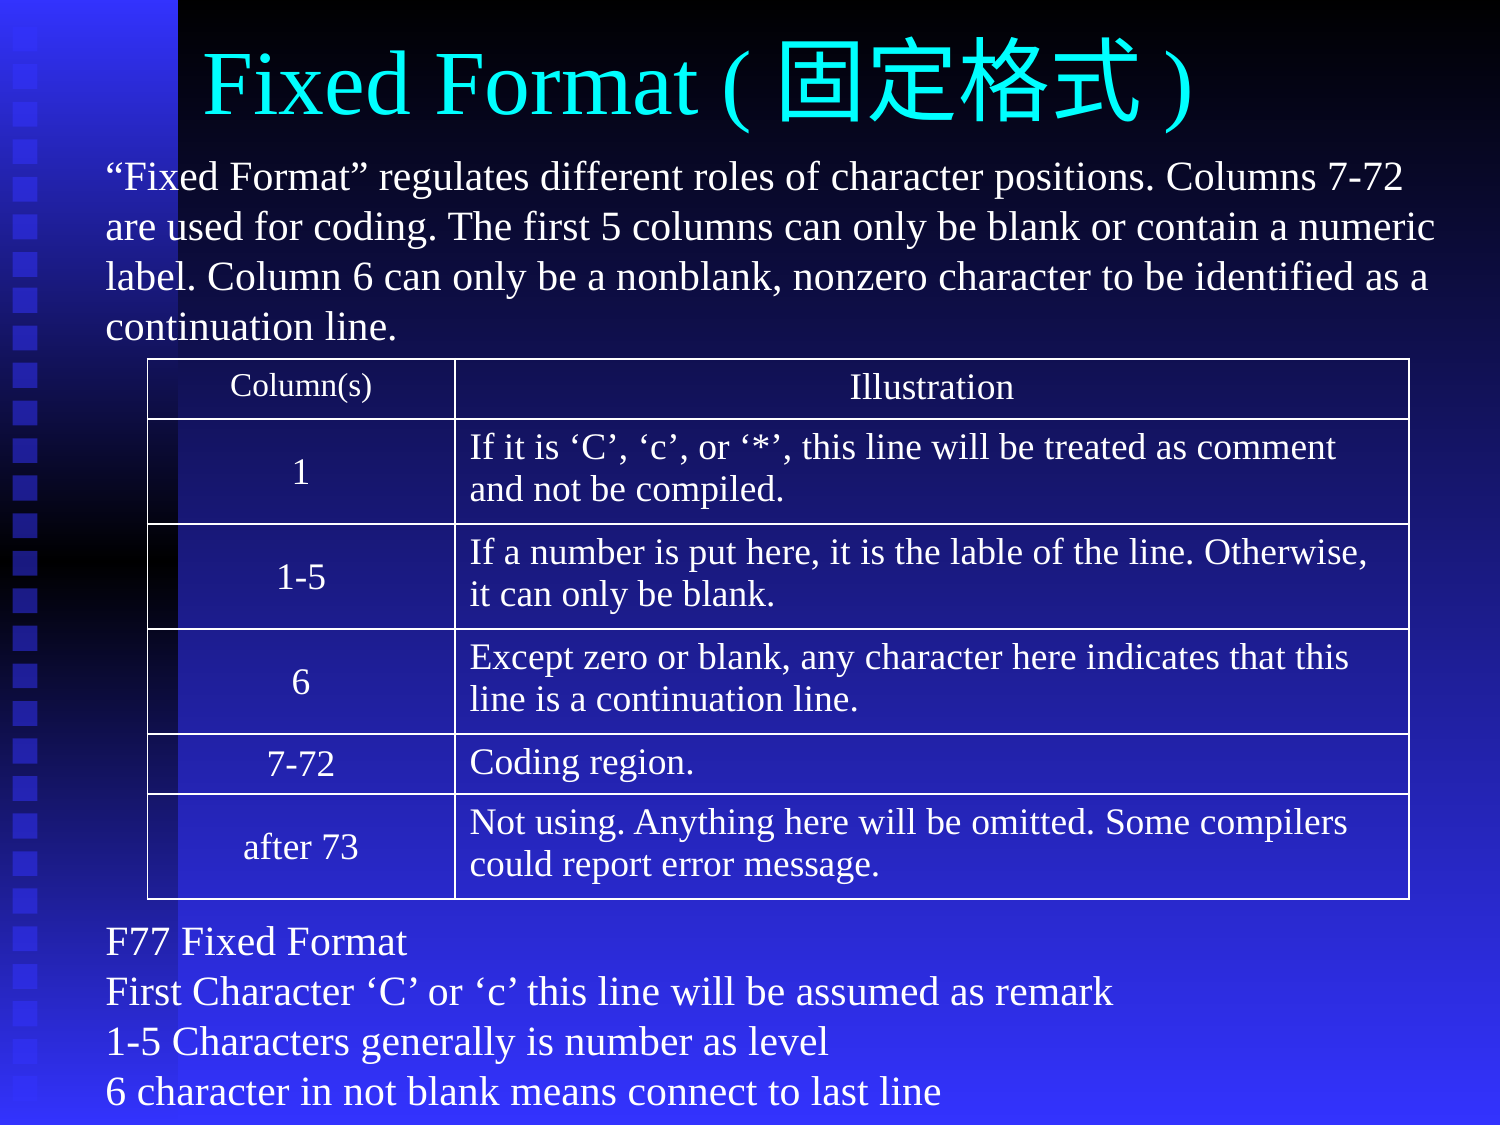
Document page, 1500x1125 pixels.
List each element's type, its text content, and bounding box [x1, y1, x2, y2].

table_cell after 73 [148, 795, 454, 898]
text_box Fixed Format (固定格式) [187, 15, 1463, 204]
table_cell 6 [148, 630, 454, 733]
table_cell Except zero or blank, any character here indicates that this line is a continuation line. [456, 630, 1408, 733]
table_cell 7-72 [148, 735, 454, 793]
table_cell If it is ‘C’, ‘c’, or ‘*’, this line will be treated as comment and not be compiled. [456, 420, 1408, 523]
table_header Column(s) [148, 360, 454, 418]
table_cell If a number is put here, it is the lable of the line. Otherwise, it can only be blank. [456, 525, 1408, 628]
table_cell Coding region. [456, 735, 1408, 793]
table_header Illustration [456, 360, 1408, 418]
table_cell Not using. Anything here will be omitted. Some compilers could report error message. [456, 795, 1408, 898]
text_box F77 Fixed Format First Character ‘C’ or ‘c’ this line will be assumed as remark 1-5 Characters generally is number as level 6 character in not blank means connect to last line [90, 906, 1461, 1122]
table_cell 1-5 [148, 525, 454, 628]
table_cell 1 [148, 420, 454, 523]
text_box “Fixed Format” regulates different roles of character positions. Columns 7-72 are used for coding. The first 5 columns can only be blank or contain a numeric label. Column 6 can only be a nonblank, nonzero character to be identified as a continuation line. [90, 141, 1461, 357]
